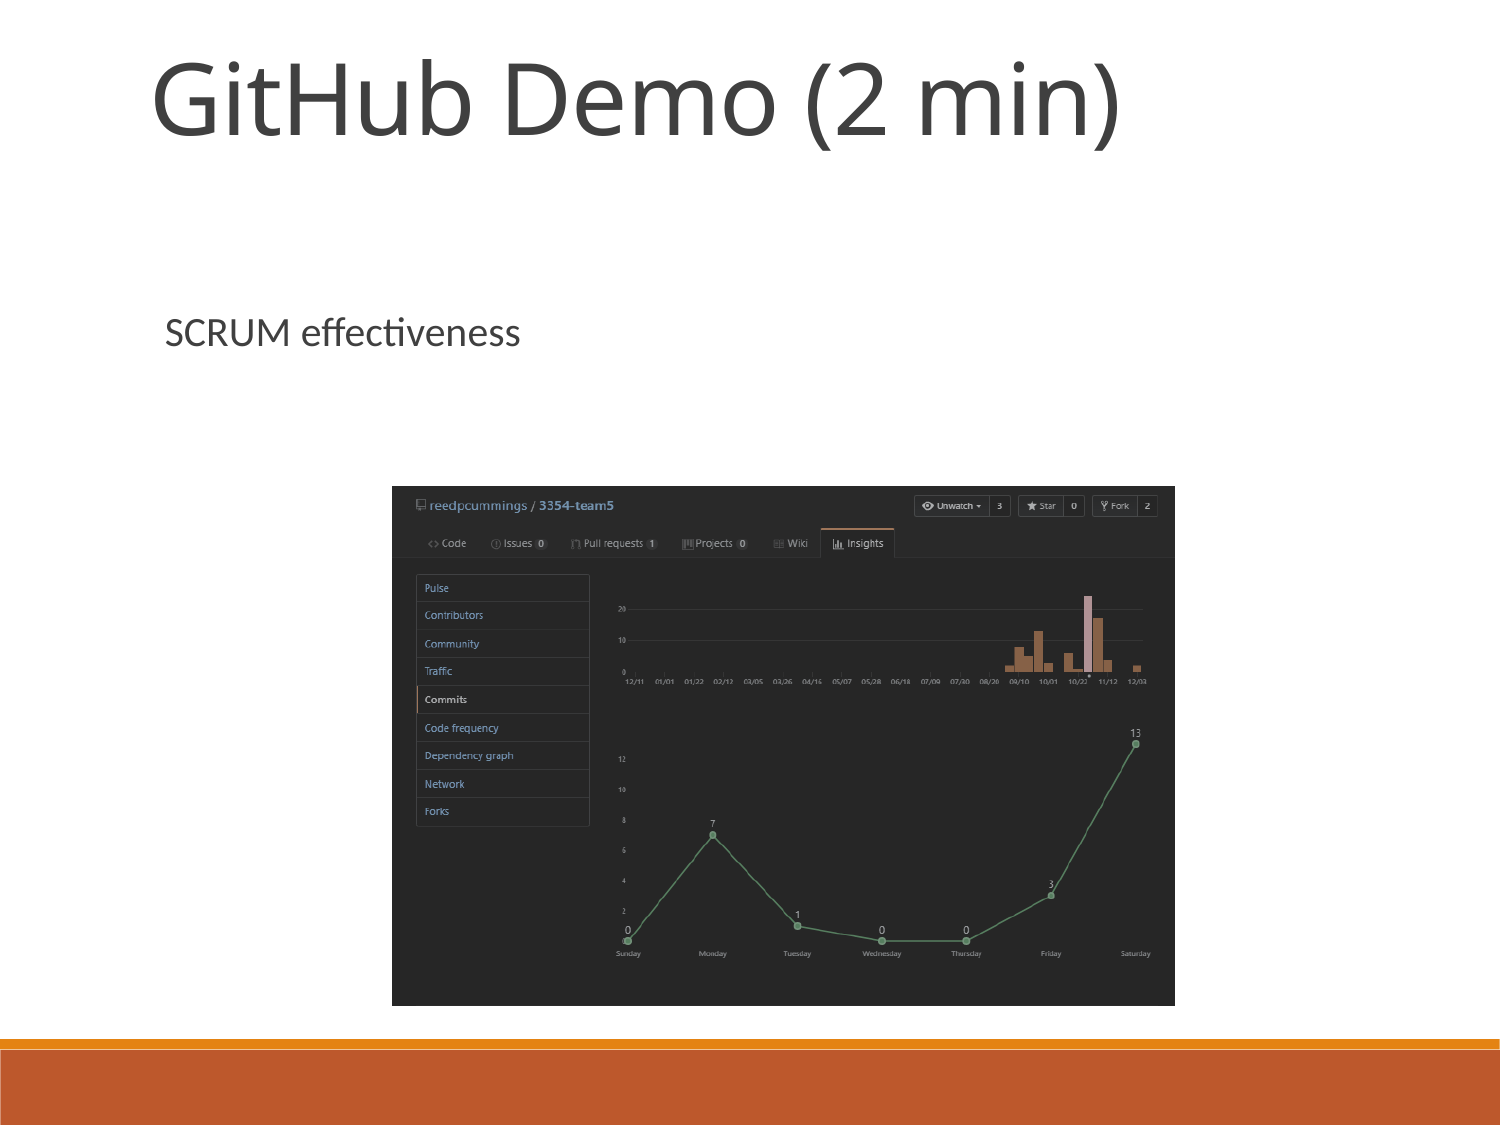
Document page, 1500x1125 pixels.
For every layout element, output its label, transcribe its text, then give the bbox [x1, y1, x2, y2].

picture [391, 485, 1176, 1007]
text_box SCRUM effectiveness [135, 302, 1373, 963]
text_box GitHub Demo (2 min) [135, 46, 1373, 285]
